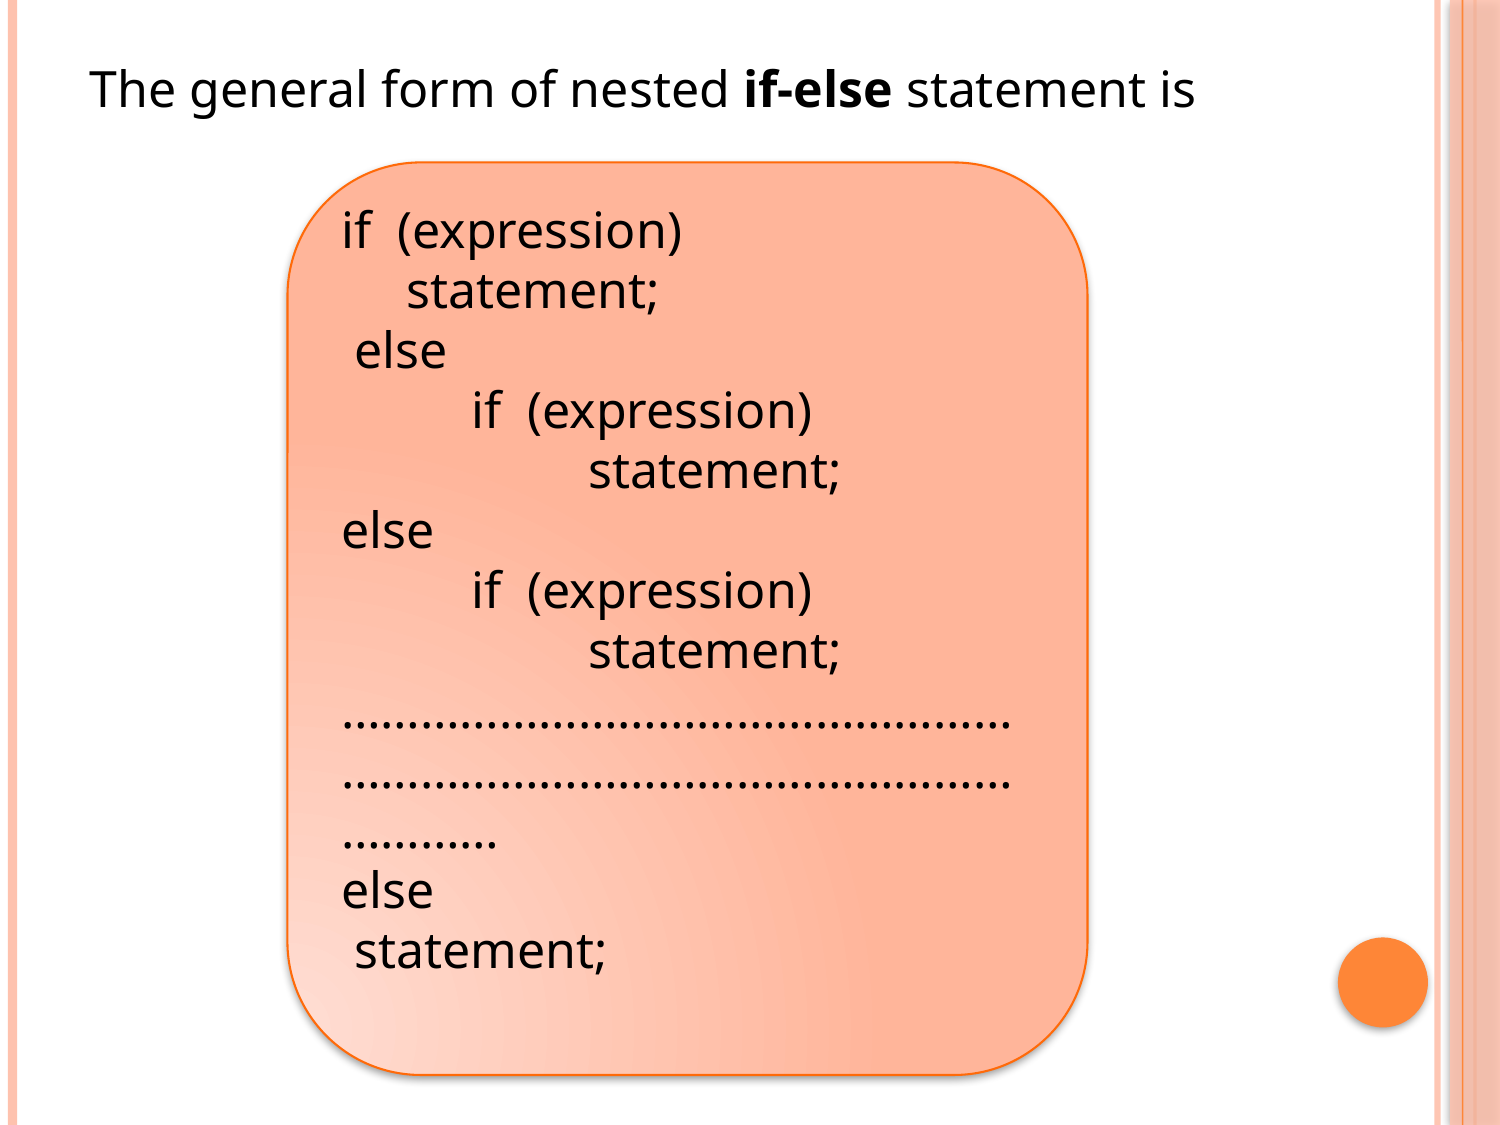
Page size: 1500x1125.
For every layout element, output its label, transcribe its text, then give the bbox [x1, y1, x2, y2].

text_box if (expression) statement; else if (expression) statement; else if (expression) statement; …………………………………………………………………………………………………… else statement; [286, 161, 1089, 1077]
list The general form of nested if-else statement is [75, 50, 1425, 1005]
